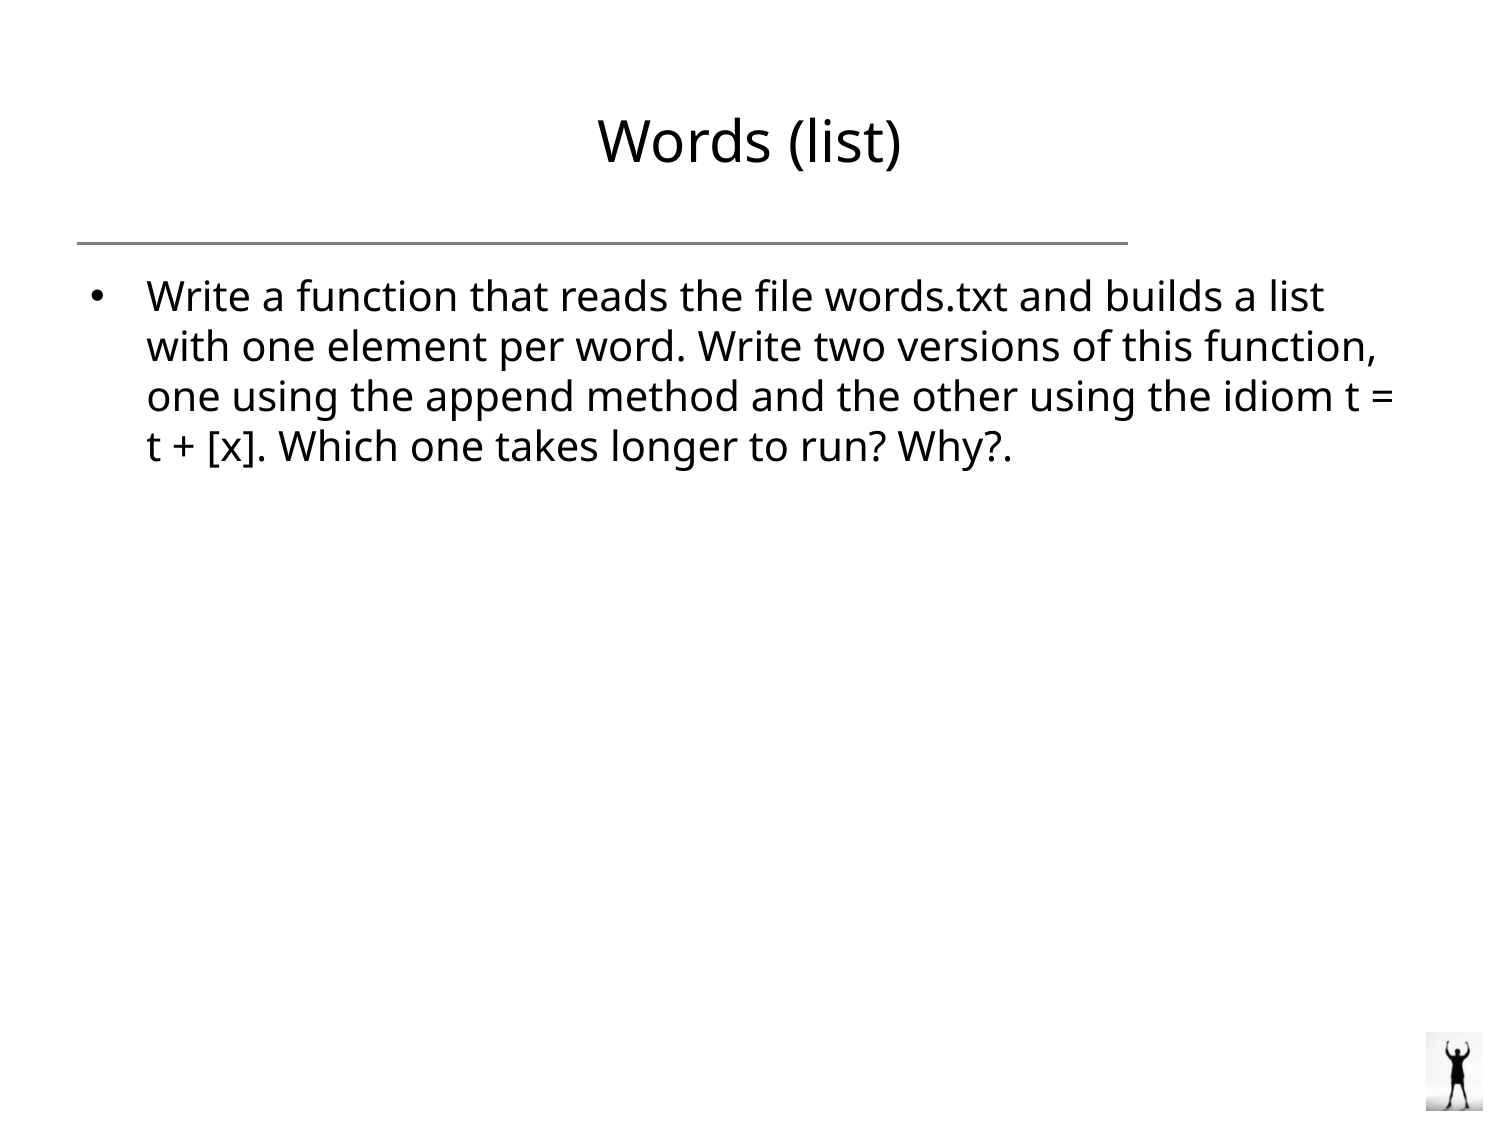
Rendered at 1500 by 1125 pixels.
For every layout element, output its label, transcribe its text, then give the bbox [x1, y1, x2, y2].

picture [1426, 1032, 1483, 1111]
list Write a function that reads the file words.txt and builds a list with one element per word. Write two versions of this function, one using the append method and the other using the idiom t = t + [x]. Which one takes longer to run? Why?. [75, 262, 1425, 1005]
title Words (list) [75, 45, 1425, 233]
